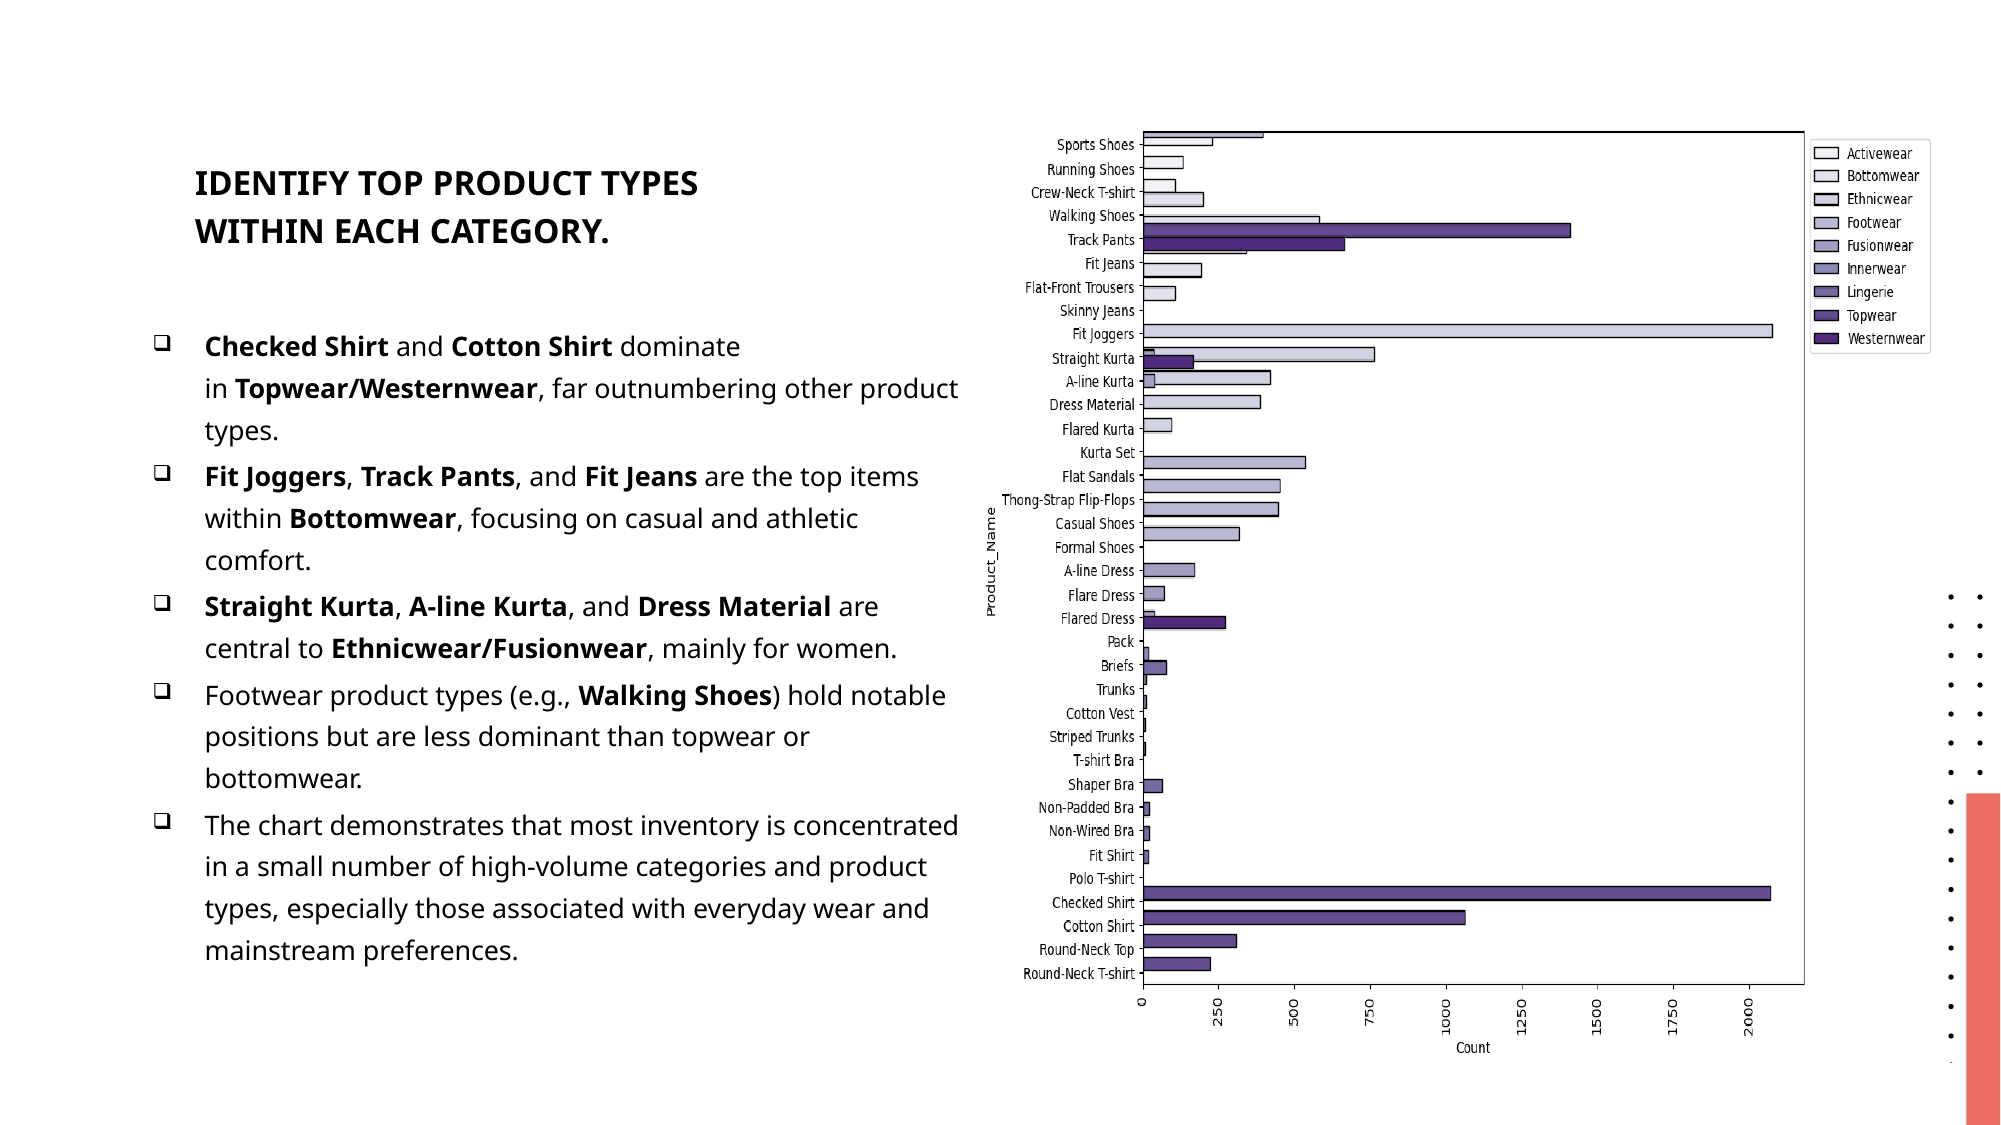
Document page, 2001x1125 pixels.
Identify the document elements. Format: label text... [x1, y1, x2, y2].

list Checked Shirt and Cotton Shirt dominate in Topwear/Westernwear, far outnumbering other product types. Fit Joggers, Track Pants, and Fit Jeans are the top items within Bottomwear, focusing on casual and athletic comfort. Straight Kurta, A-line Kurta, and Dress Material are central to Ethnicwear/Fusionwear, mainly for women. Footwear product types (e.g., Walking Shoes) hold notable positions but are less dominant than topwear or bottomwear. The chart demonstrates that most inventory is concentrated in a small number of high-volume categories and product types, especially those associated with everyday wear and mainstream preferences. [137, 312, 976, 978]
title Identify top product types within each category. [180, 147, 826, 312]
picture [976, 122, 1994, 1067]
